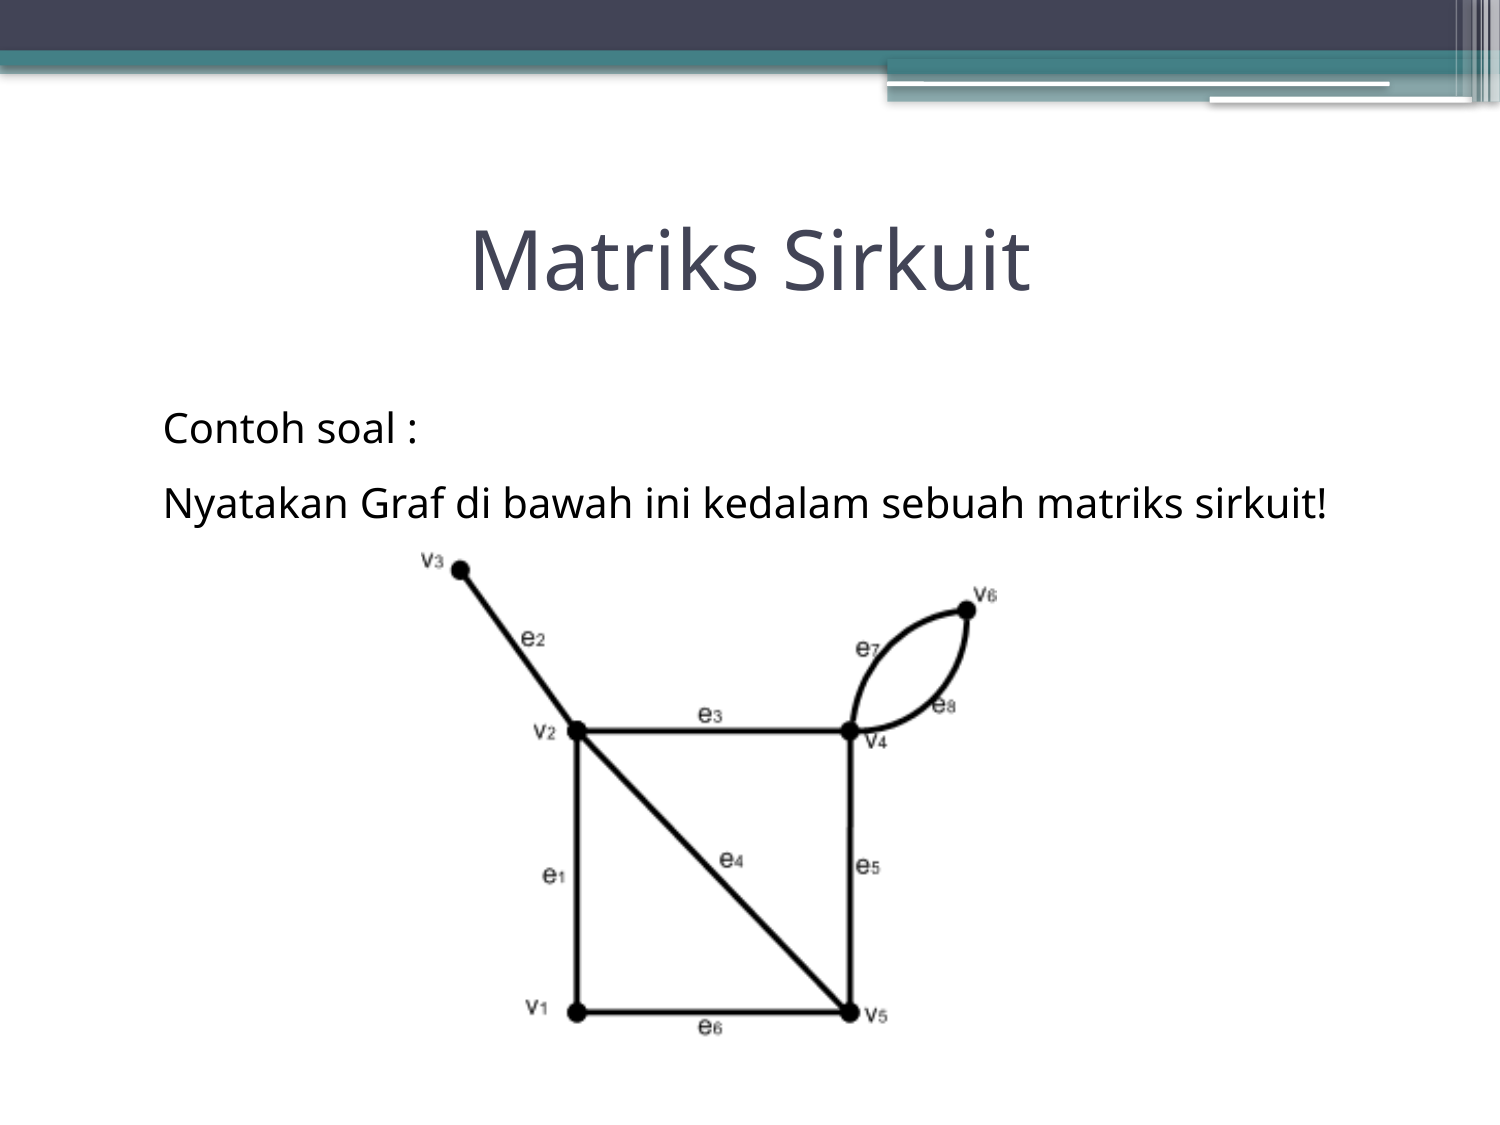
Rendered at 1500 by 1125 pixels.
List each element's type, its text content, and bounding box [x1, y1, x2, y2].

picture [421, 538, 997, 1044]
list Contoh soal : Nyatakan Graf di bawah ini kedalam sebuah matriks sirkuit! [75, 368, 1425, 1079]
title Matriks Sirkuit [75, 152, 1425, 363]
